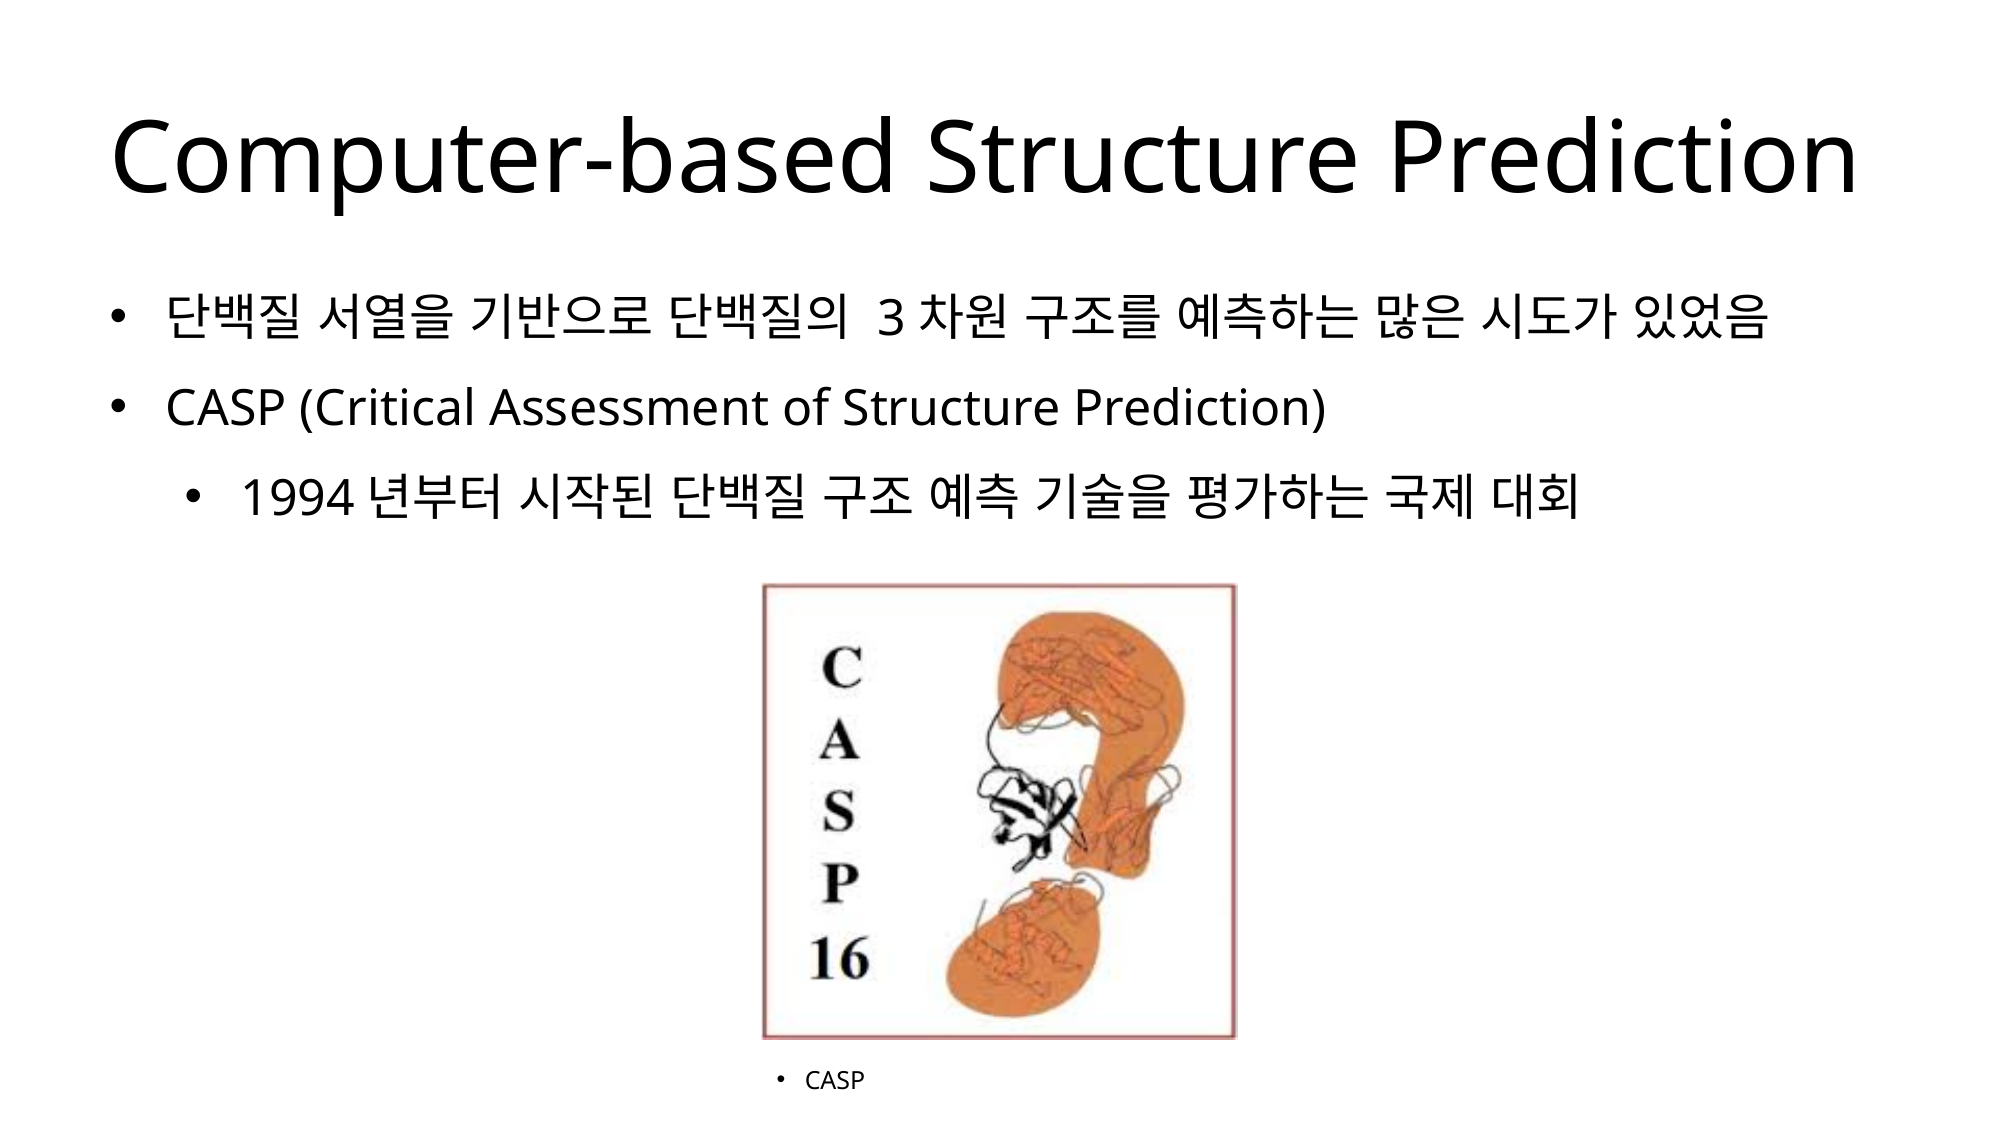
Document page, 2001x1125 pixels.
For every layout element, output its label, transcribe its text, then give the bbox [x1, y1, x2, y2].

picture [761, 582, 1239, 1041]
text_box CASP [761, 1041, 923, 1102]
text_box Computer-based Structure Prediction [94, 85, 1906, 220]
text_box 단백질 서열을 기반으로 단백질의 3차원 구조를 예측하는 많은 시도가 있었음 CASP (Critical Assessment of Structure Prediction) 1994년부터 시작된 단백질 구조 예측 기술을 평가하는 국제 대회 [94, 248, 1906, 533]
